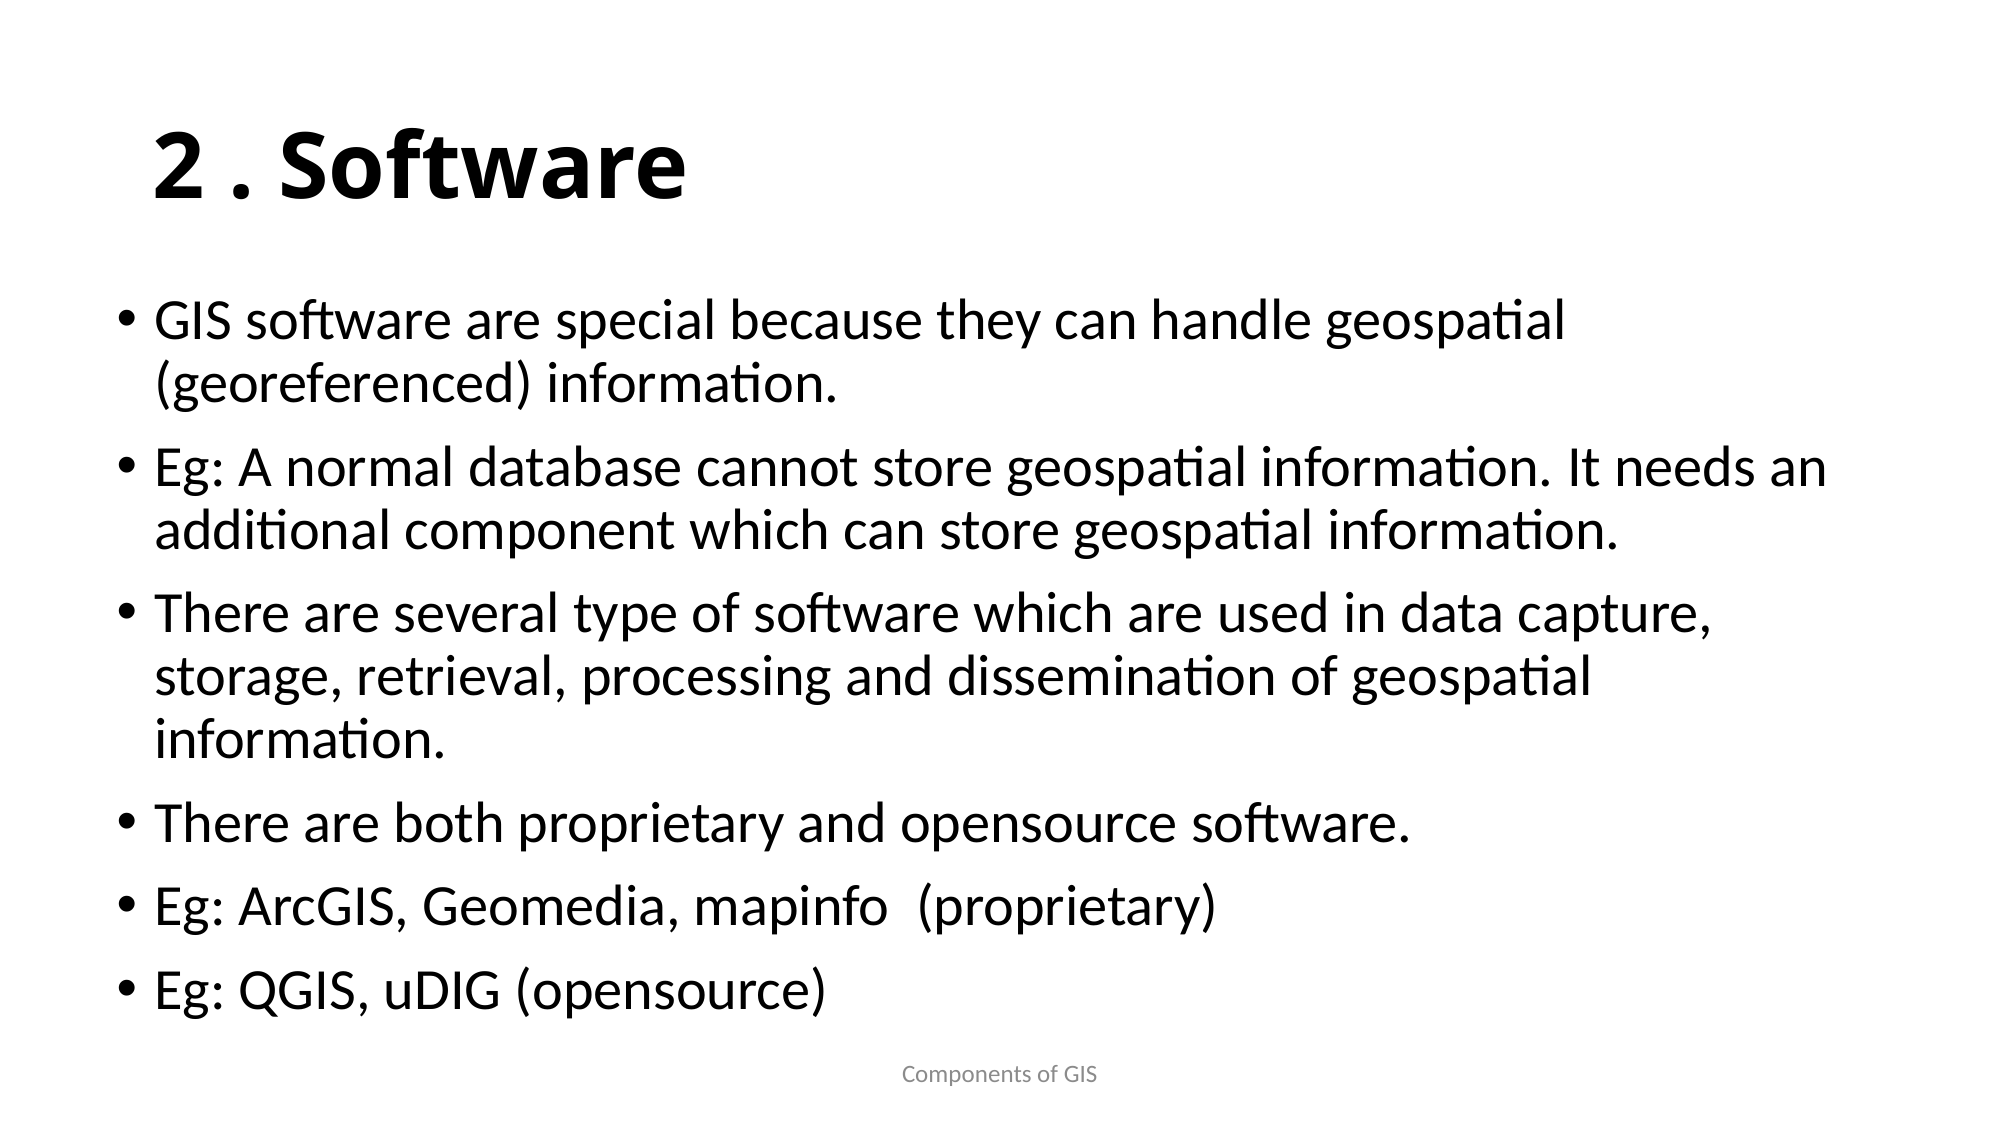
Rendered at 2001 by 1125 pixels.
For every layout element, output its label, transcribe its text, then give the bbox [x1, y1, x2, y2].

text_box GIS software are special because they can handle geospatial (georeferenced) information. Eg: A normal database cannot store geospatial information. It needs an additional component which can store geospatial information. There are several type of software which are used in data capture, storage, retrieval, processing and dissemination of geospatial information. There are both proprietary and opensource software. Eg: ArcGIS, Geomedia, mapinfo (proprietary) Eg: QGIS, uDIG (opensource) [101, 191, 1866, 1043]
title 2 . Software [137, 59, 738, 191]
footer Components of GIS [662, 1042, 1338, 1103]
